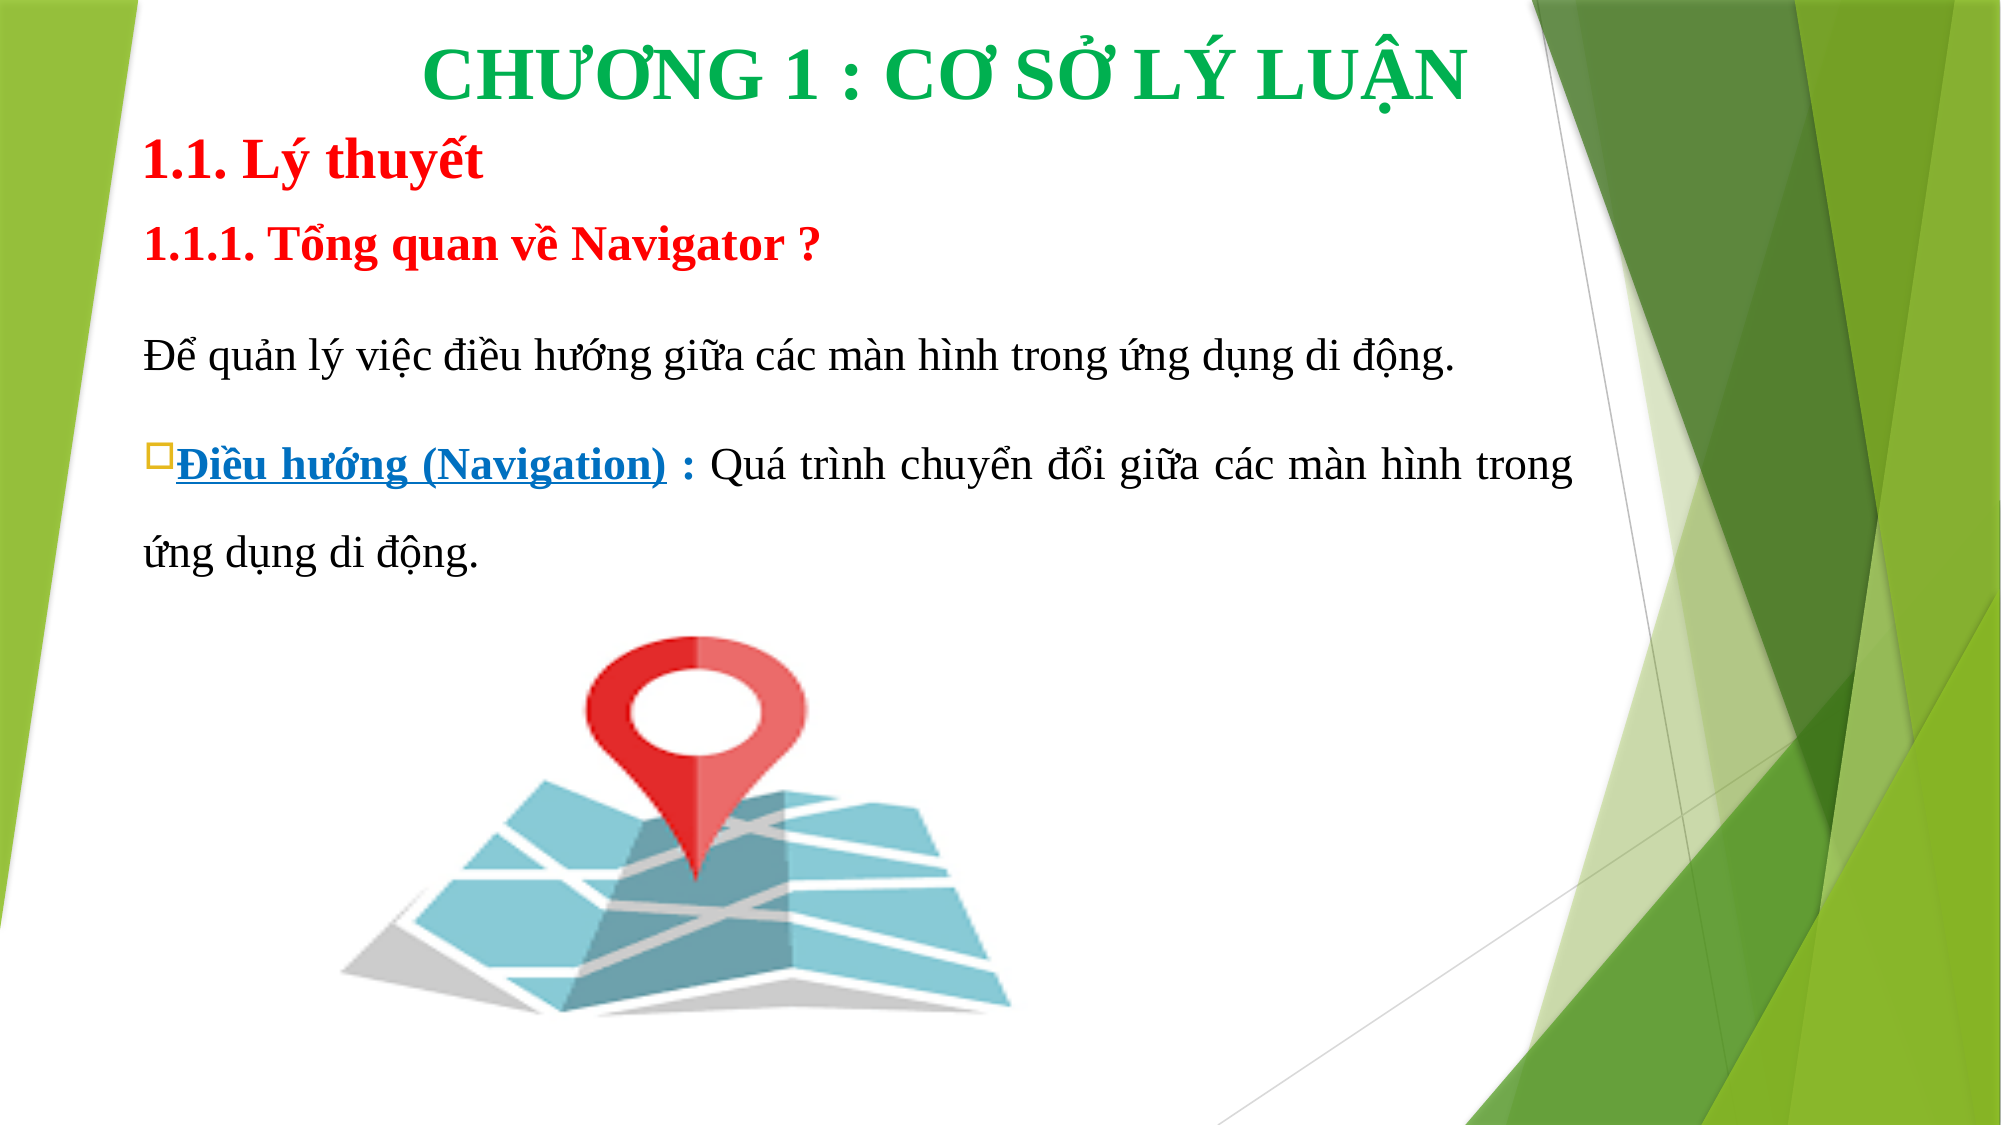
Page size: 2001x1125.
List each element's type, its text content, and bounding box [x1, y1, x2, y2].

list 1.1. Lý thuyết 1.1.1. Tổng quan về Navigator ? Để quản lý việc điều hướng giữa các màn hình trong ứng dụng di động. Điều hướng (Navigation) : Quá trình chuyển đổi giữa các màn hình trong ứng dụng di động. [53, 112, 1590, 1086]
title CHƯƠNG 1 : CƠ SỞ LÝ LUẬN [406, 17, 1509, 98]
picture [109, 611, 1298, 1055]
